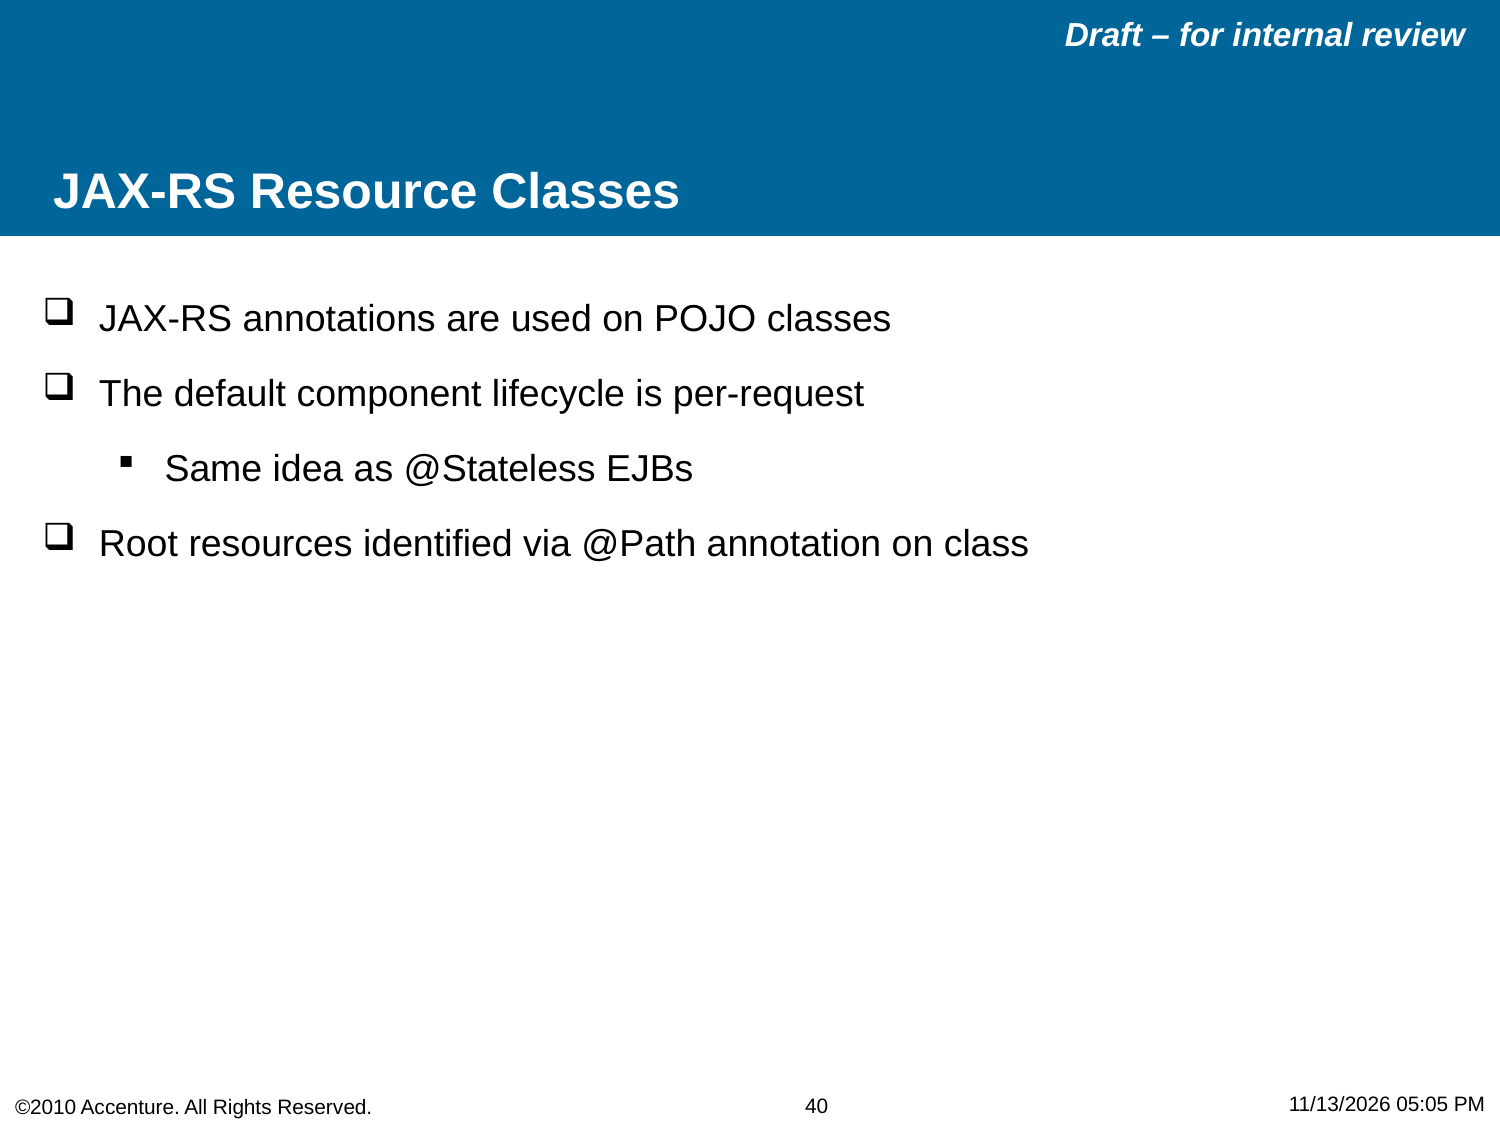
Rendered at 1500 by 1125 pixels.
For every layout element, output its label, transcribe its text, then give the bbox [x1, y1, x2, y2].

footer ©2010 Accenture. All Rights Reserved. [0, 1086, 476, 1125]
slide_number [1137, 1082, 1500, 1125]
slide_number 40 [641, 1095, 992, 1125]
text_box JAX-RS annotations are used on POJO classes The default component lifecycle is per-request Same idea as @Stateless EJBs Root resources identified via @Path annotation on class [27, 264, 1378, 1095]
title JAX-RS Resource Classes [38, 28, 1125, 226]
